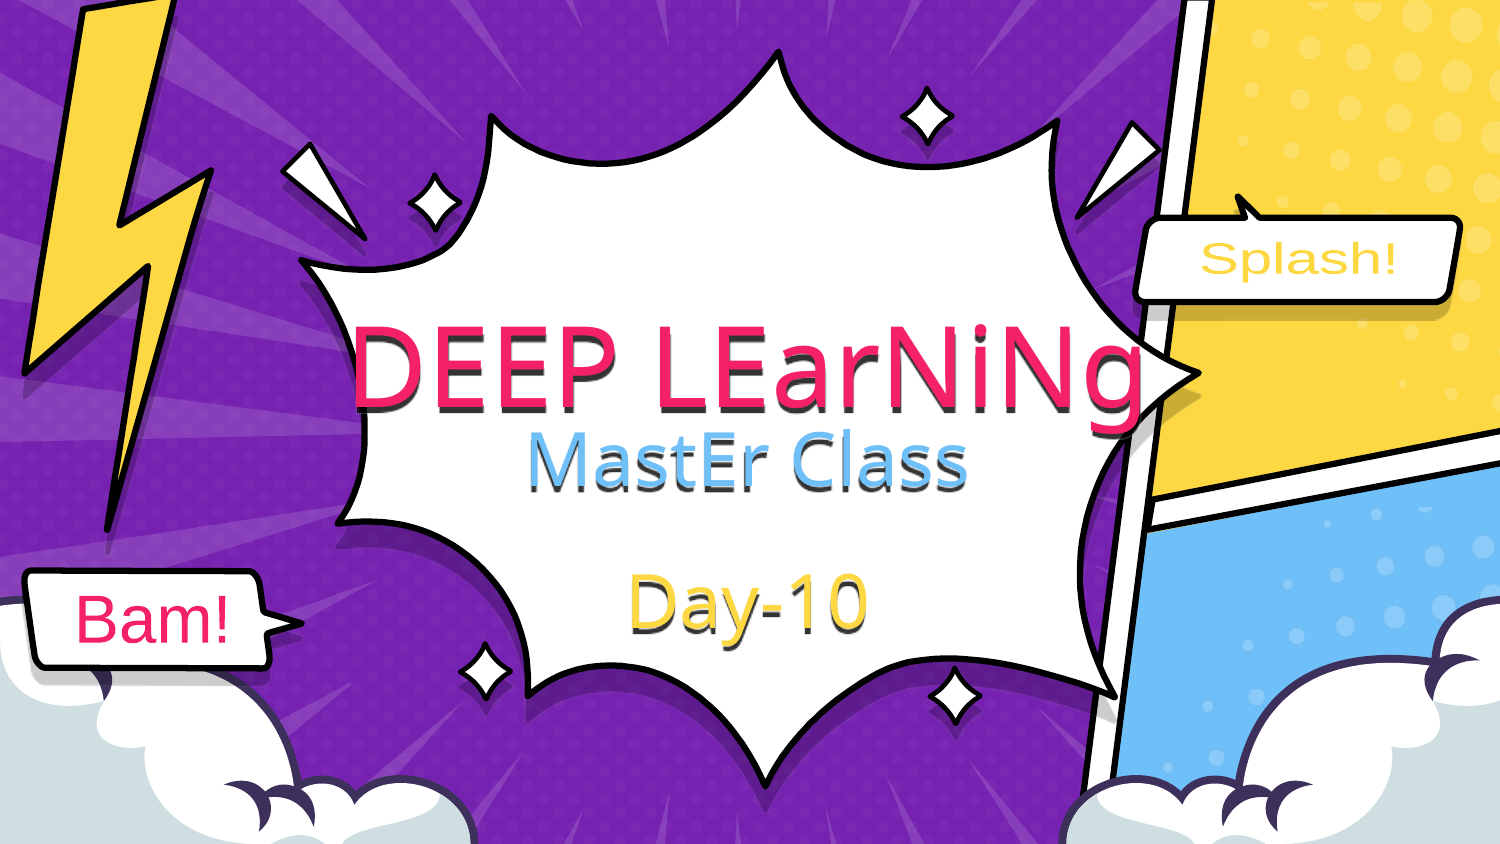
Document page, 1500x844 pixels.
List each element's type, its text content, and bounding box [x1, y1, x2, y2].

text_box Day-10 [591, 547, 905, 667]
title DEEP LEarNiNg MastEr Class [188, 250, 1308, 572]
